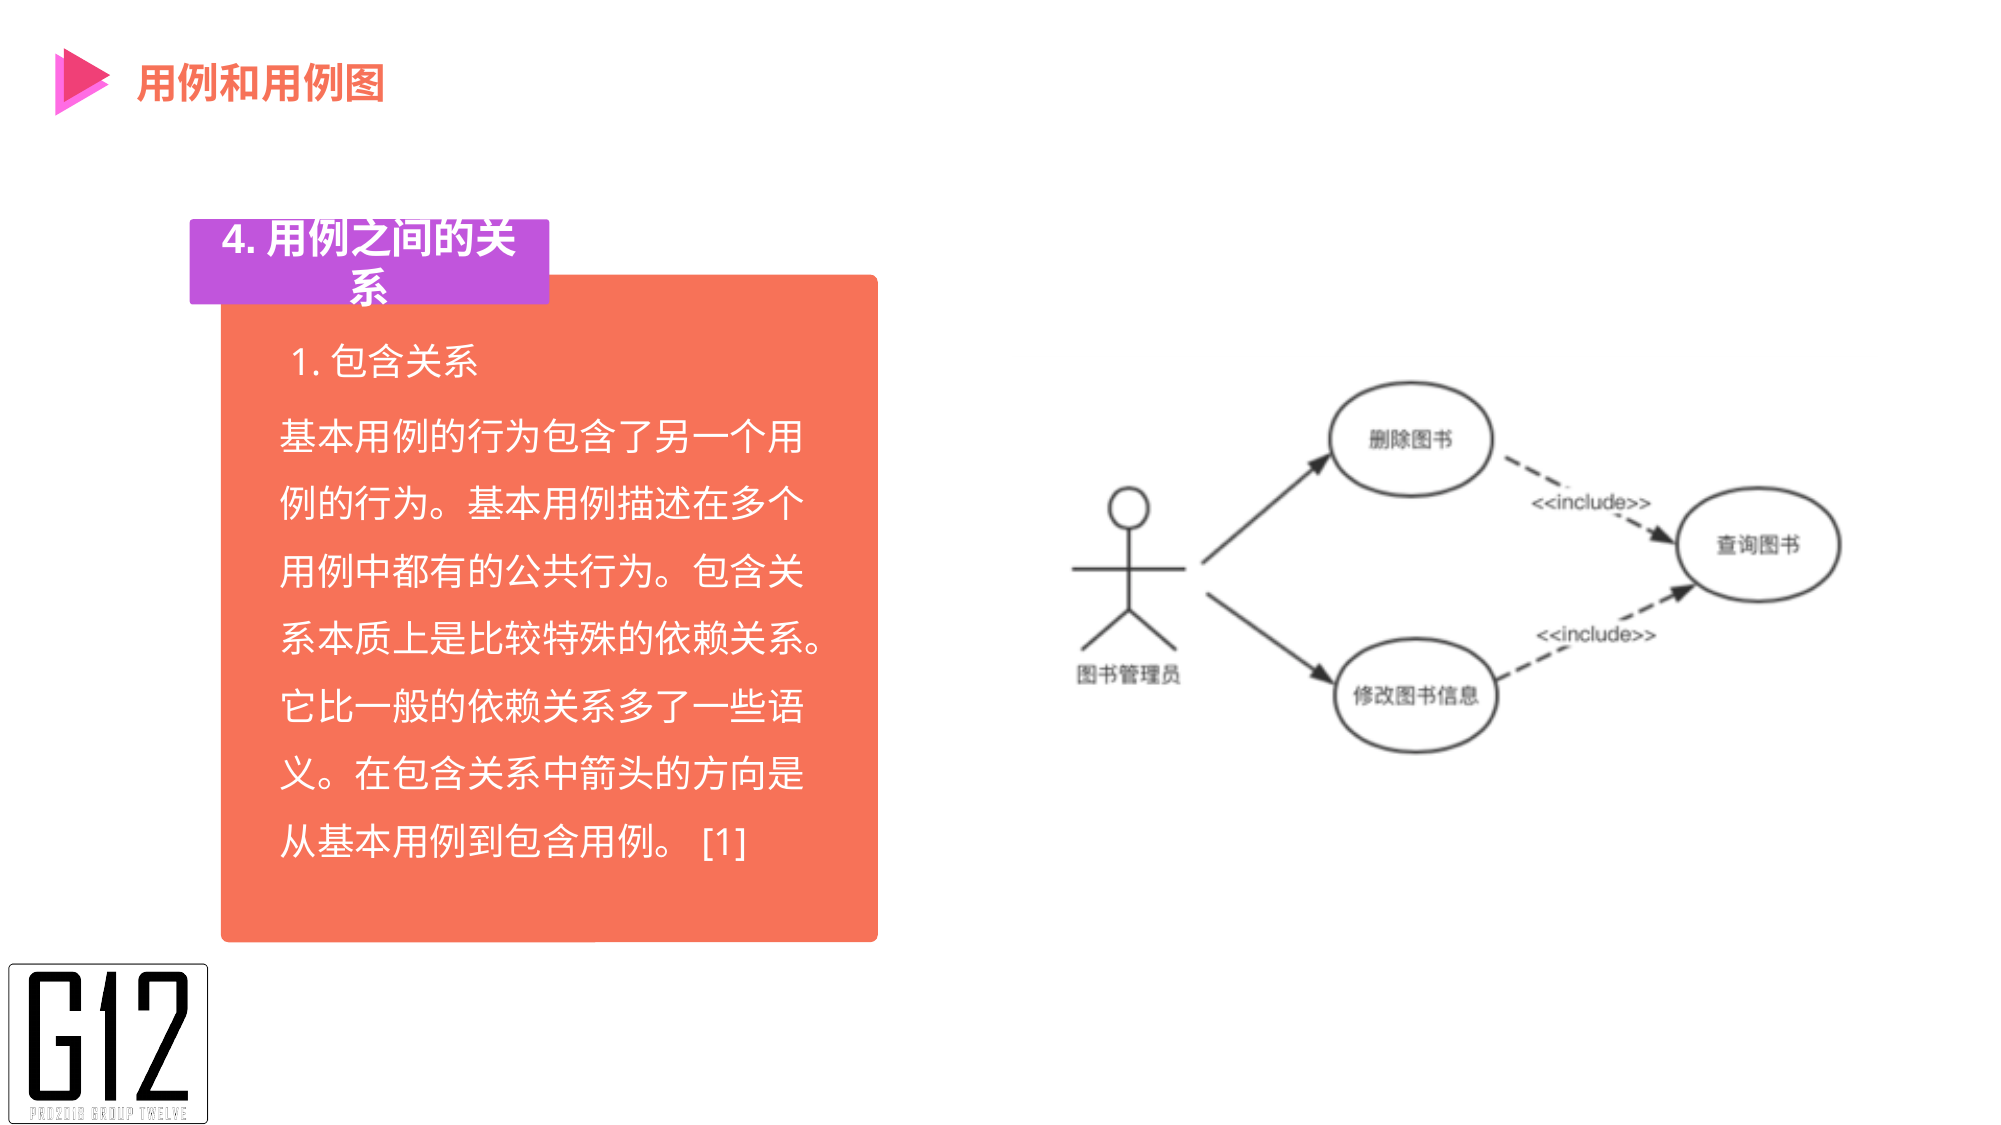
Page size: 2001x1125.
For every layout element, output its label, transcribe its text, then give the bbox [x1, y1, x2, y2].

picture [1012, 355, 1878, 781]
text_box 4.用例之间的关系 [188, 218, 551, 306]
text_box 用例和用例图 [121, 48, 550, 114]
picture [3, 942, 214, 1125]
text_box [220, 274, 878, 1032]
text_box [55, 48, 111, 116]
